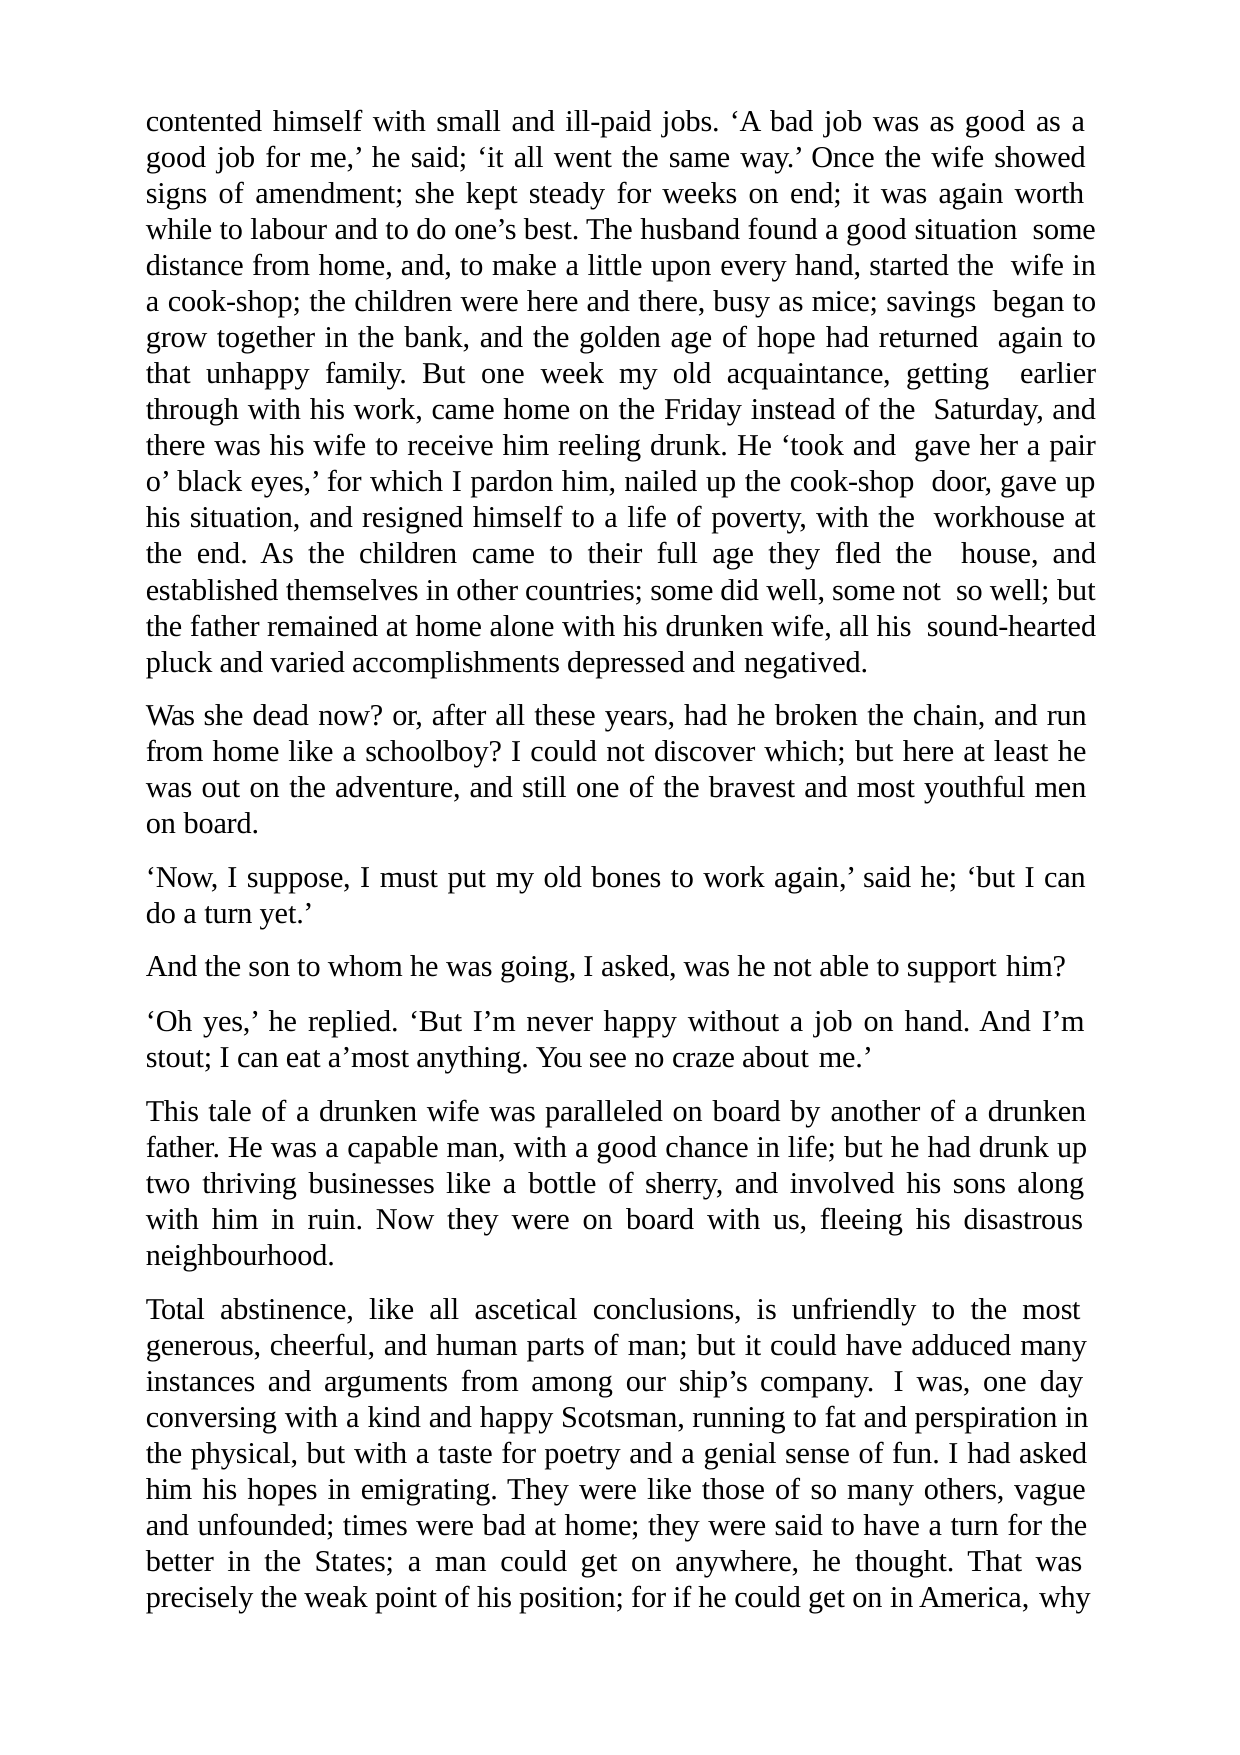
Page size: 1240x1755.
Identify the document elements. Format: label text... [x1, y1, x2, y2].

text_box contented himself with small and ill-paid jobs. ‘A bad job was as good as a good job for me,’ he said; ‘it all went the same way.’ Once the wife showed signs of amendment; she kept steady for weeks on end; it was again worth while to labour and to do one’s best. The husband found a good situation some distance from home, and, to make a little upon every hand, started the wife in a cook-shop; the children were here and there, busy as mice; savings began to grow together in the bank, and the golden age of hope had returned again to that unhappy family. But one week my old acquaintance, getting earlier through with his work, came home on the Friday instead of the Saturday, and there was his wife to receive him reeling drunk. He ‘took and gave her a pair o’ black eyes,’ for which I pardon him, nailed up the cook-shop door, gave up his situation, and resigned himself to a life of poverty, with the workhouse at the end. As the children came to their full age they fled the house, and established themselves in other countries; some did well, some not so well; but the father remained at home alone with his drunken wife, all his sound-hearted pluck and varied accomplishments depressed and negatived. Was she dead now? or, after all these years, had he broken the chain, and run from home like a schoolboy? I could not discover which; but here at least he was out on the adventure, and still one of the bravest and most youthful men on board. ‘Now, I suppose, I must put my old bones to work again,’ said he; ‘but I can do a turn yet.’ And the son to whom he was going, I asked, was he not able to support him? ‘Oh yes,’ he replied. ‘But I’m never happy without a job on hand. And I’m stout; I can eat a’most anything. You see no craze about me.’ This tale of a drunken wife was paralleled on board by another of a drunken father. He was a capable man, with a good chance in life; but he had drunk up two thriving businesses like a bottle of sherry, and involved his sons along with him in ruin. Now they were on board with us, fleeing his disastrous neighbourhood. Total abstinence, like all ascetical conclusions, is unfriendly to the most generous, cheerful, and human parts of man; but it could have adduced many instances and arguments from among our ship’s company. I was, one day conversing with a kind and happy Scotsman, running to fat and perspiration in the physical, but with a taste for poetry and a genial sense of fun. I had asked him his hopes in emigrating. They were like those of so many others, vague and unfounded; times were bad at home; they were said to have a turn for the better in the States; a man could get on anywhere, he thought. That was precisely the weak point of his position; for if he could get on in America, why [143, 98, 1097, 1614]
